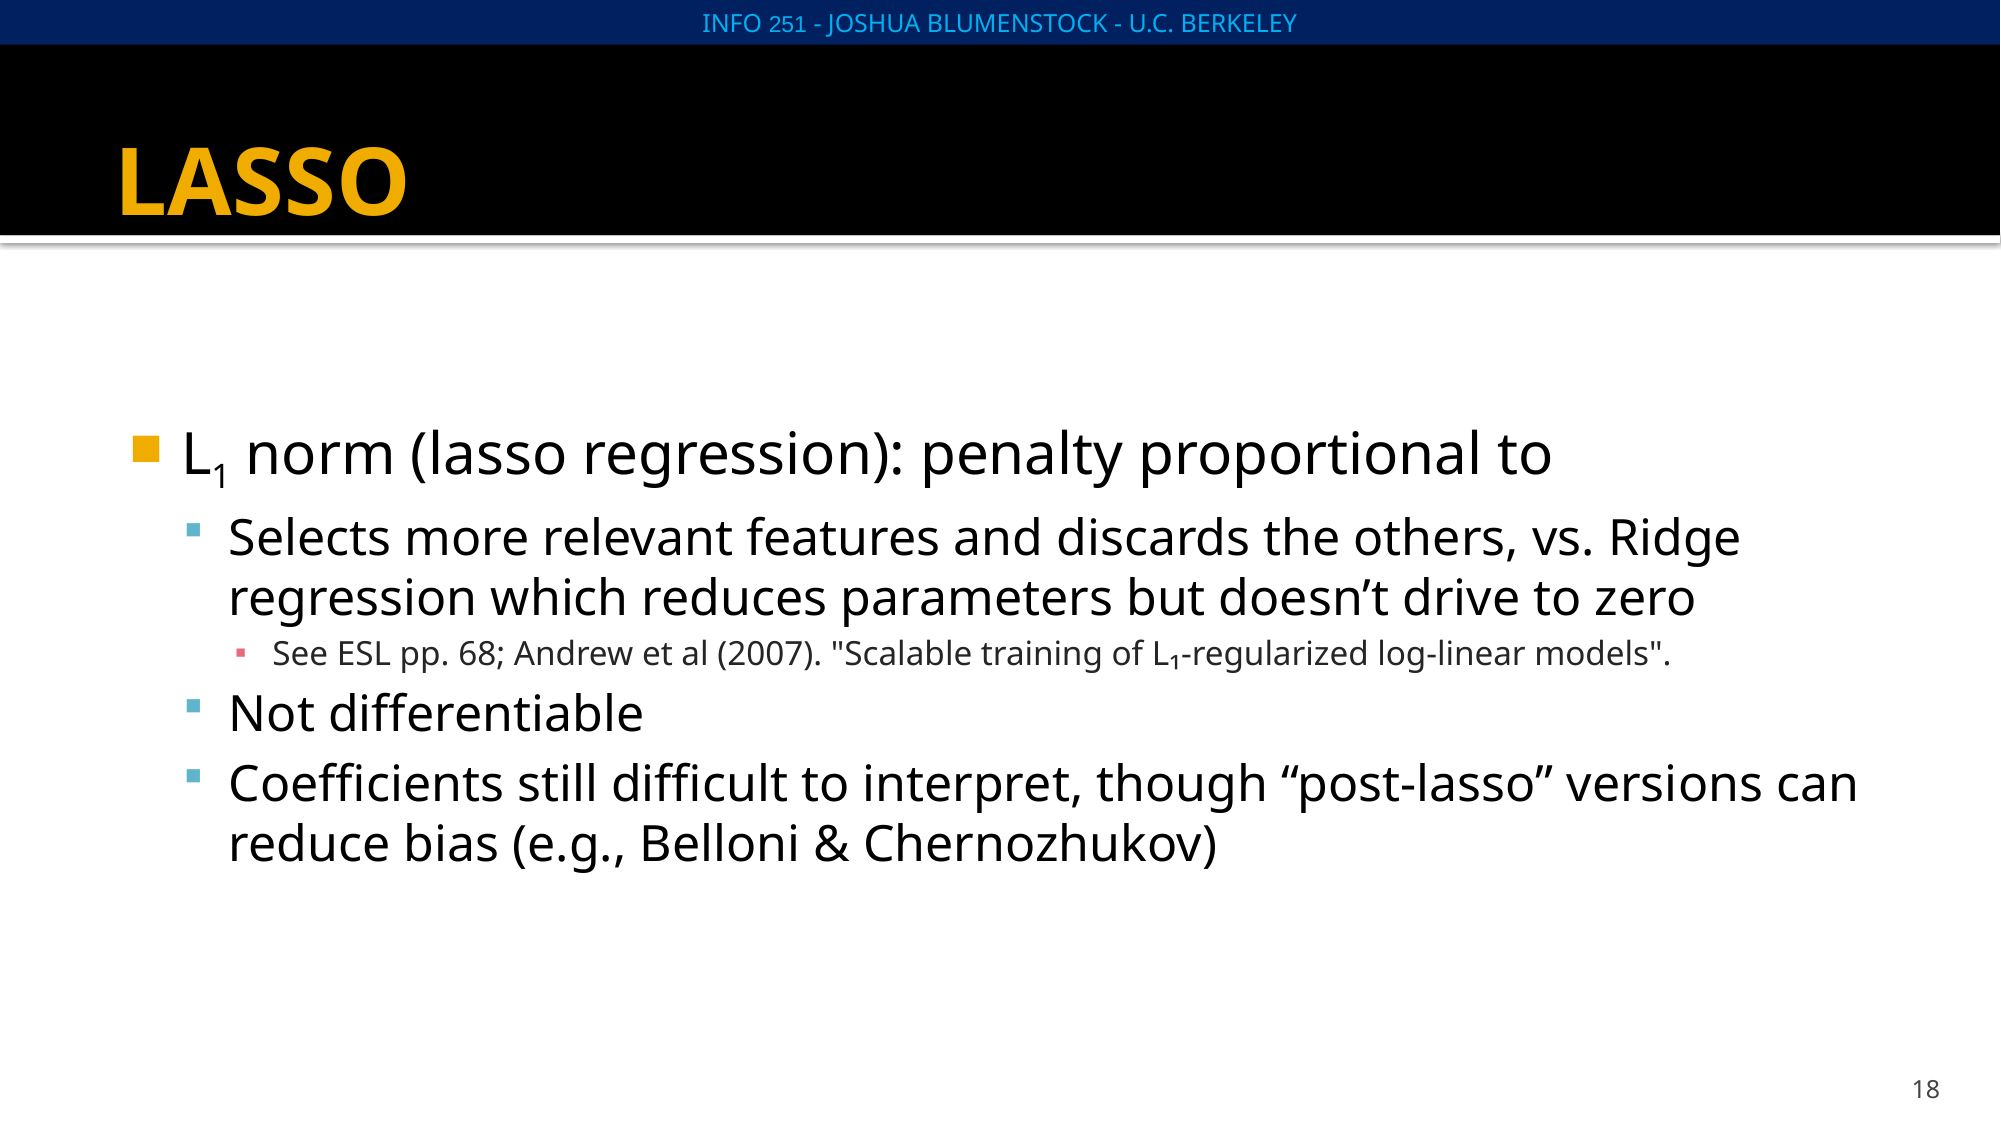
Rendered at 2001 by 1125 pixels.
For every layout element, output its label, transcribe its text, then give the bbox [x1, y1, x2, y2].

slide_number 18 [1794, 1062, 1955, 1108]
title LASSO [99, 75, 1900, 281]
